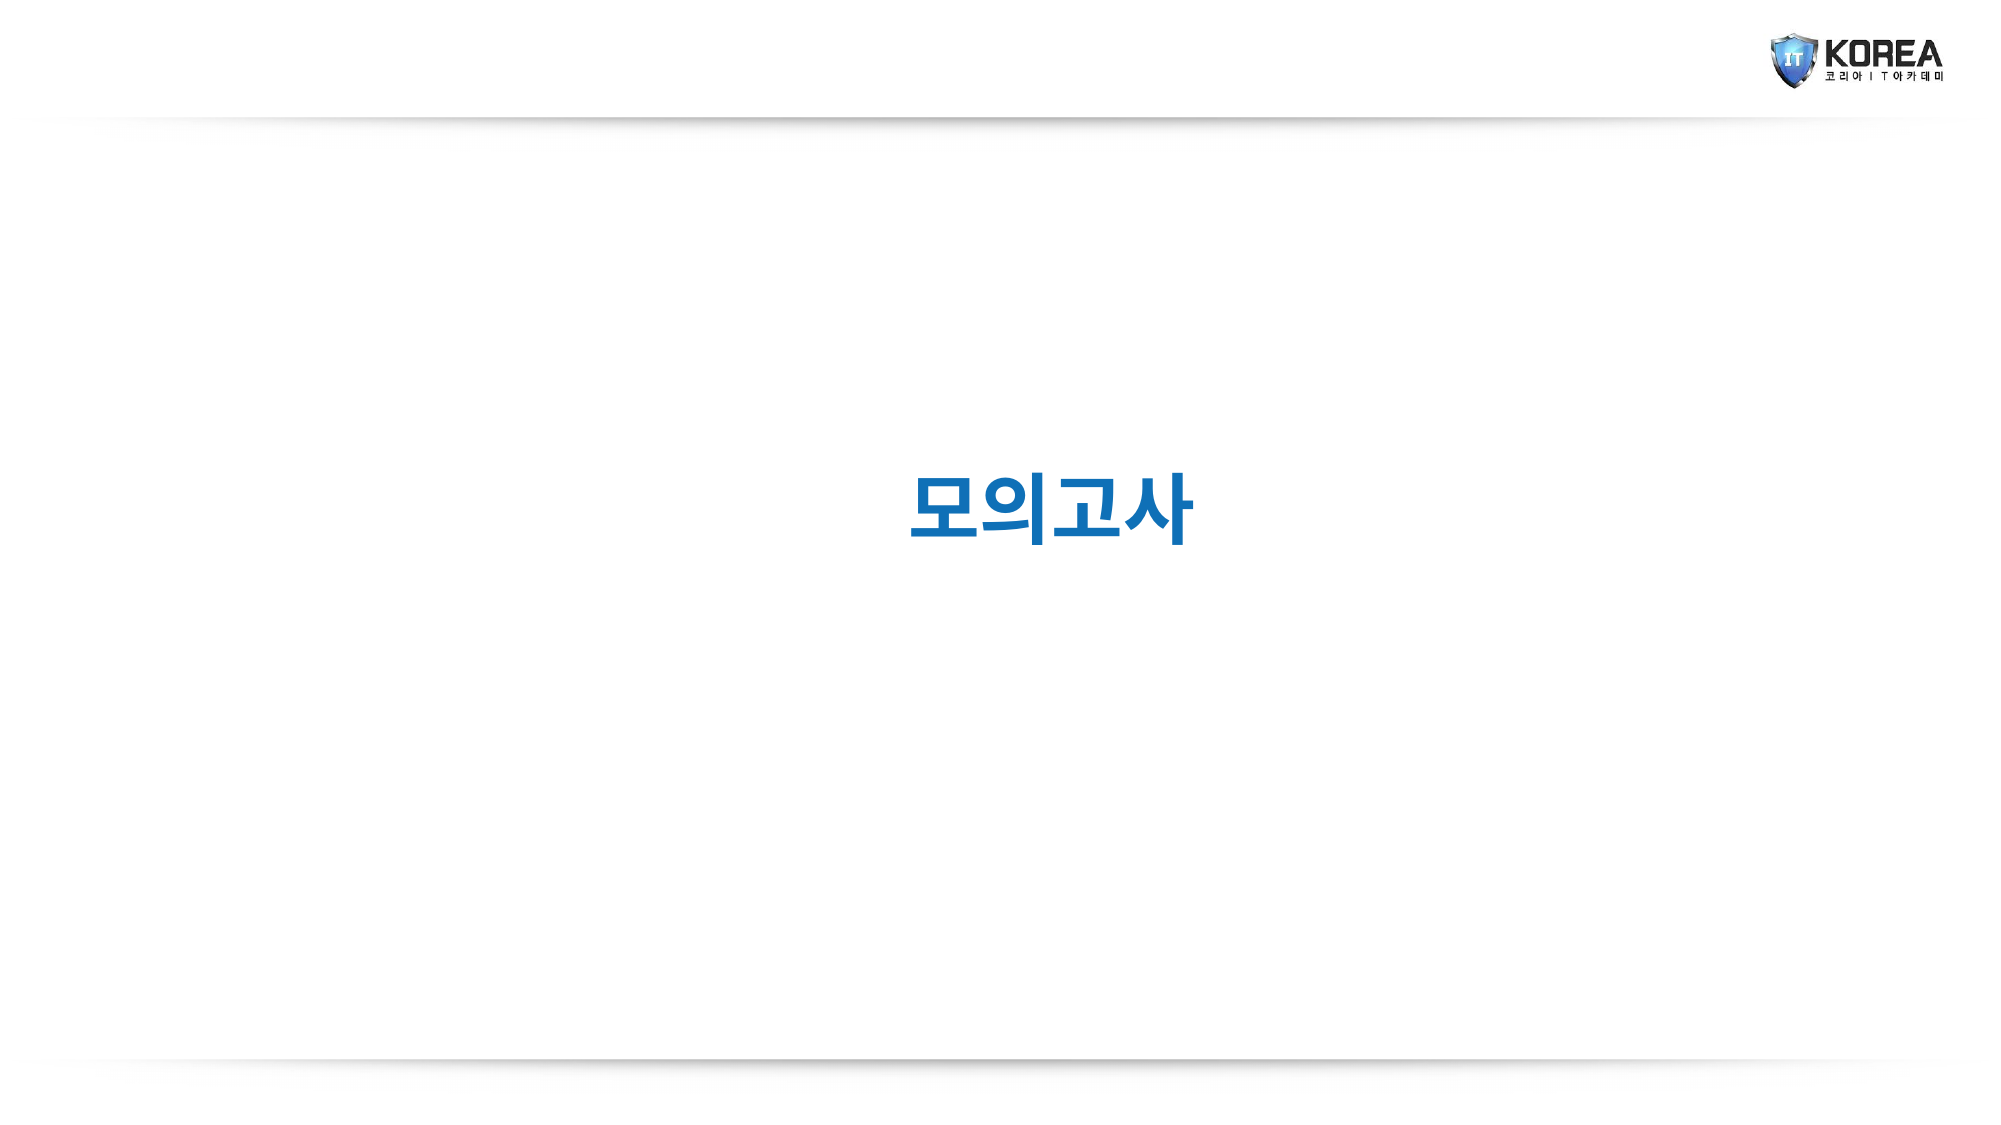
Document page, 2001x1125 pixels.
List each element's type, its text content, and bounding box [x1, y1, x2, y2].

picture [1741, 11, 1984, 109]
text_box 모의고사 [250, 462, 1750, 563]
picture [0, 116, 2000, 142]
picture [0, 1058, 2001, 1085]
